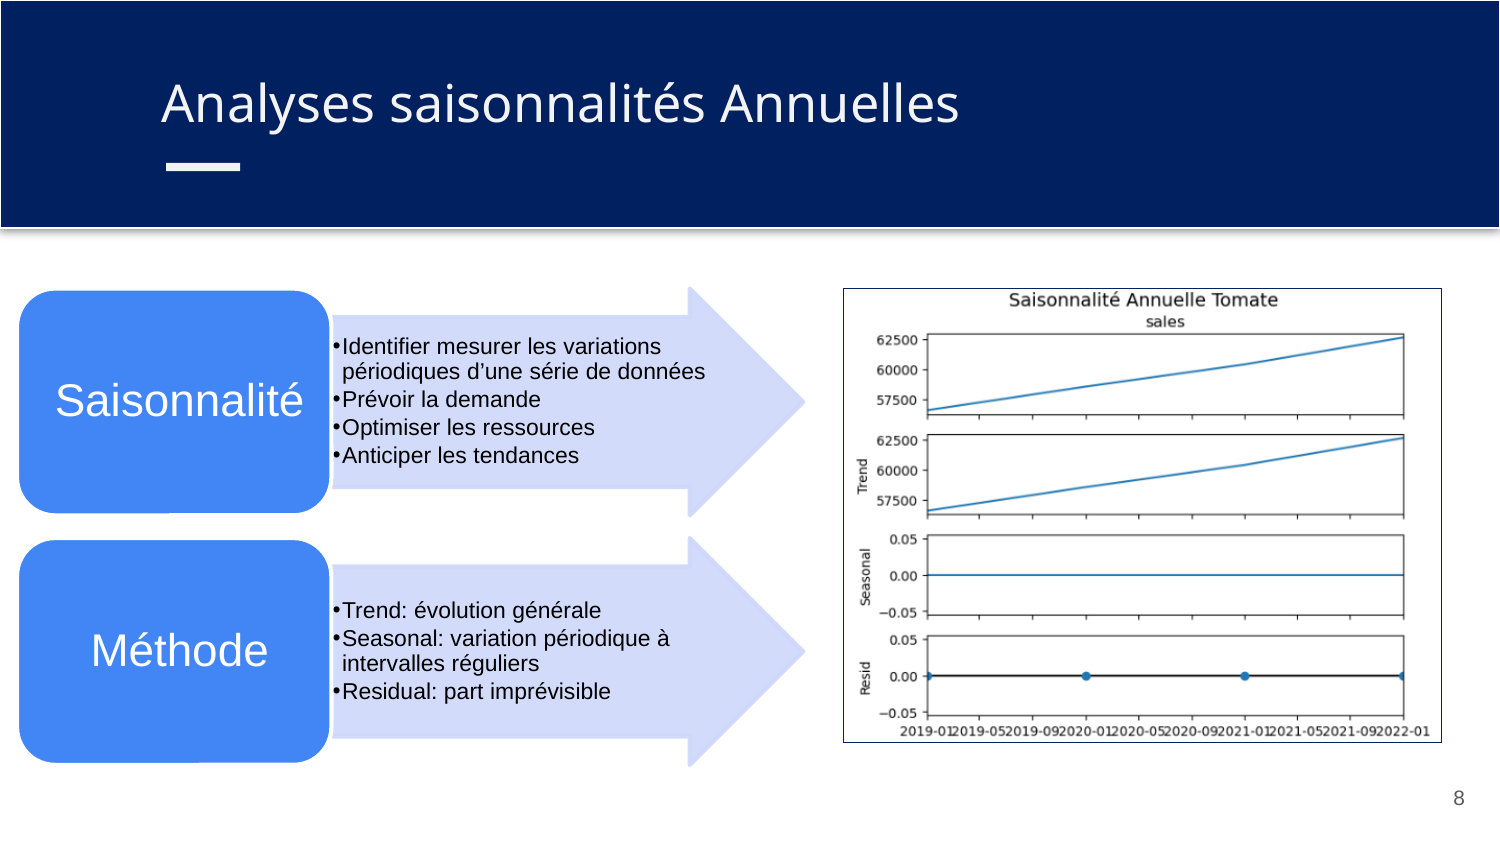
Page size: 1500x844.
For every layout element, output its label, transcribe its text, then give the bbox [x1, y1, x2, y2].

text_box [166, 162, 241, 172]
text_box [0, 0, 1500, 228]
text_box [16, 288, 804, 766]
slide_number 8 [1389, 764, 1480, 830]
text_box Analyses saisonnalités Annuelles [146, 55, 1500, 150]
picture [843, 288, 1442, 743]
